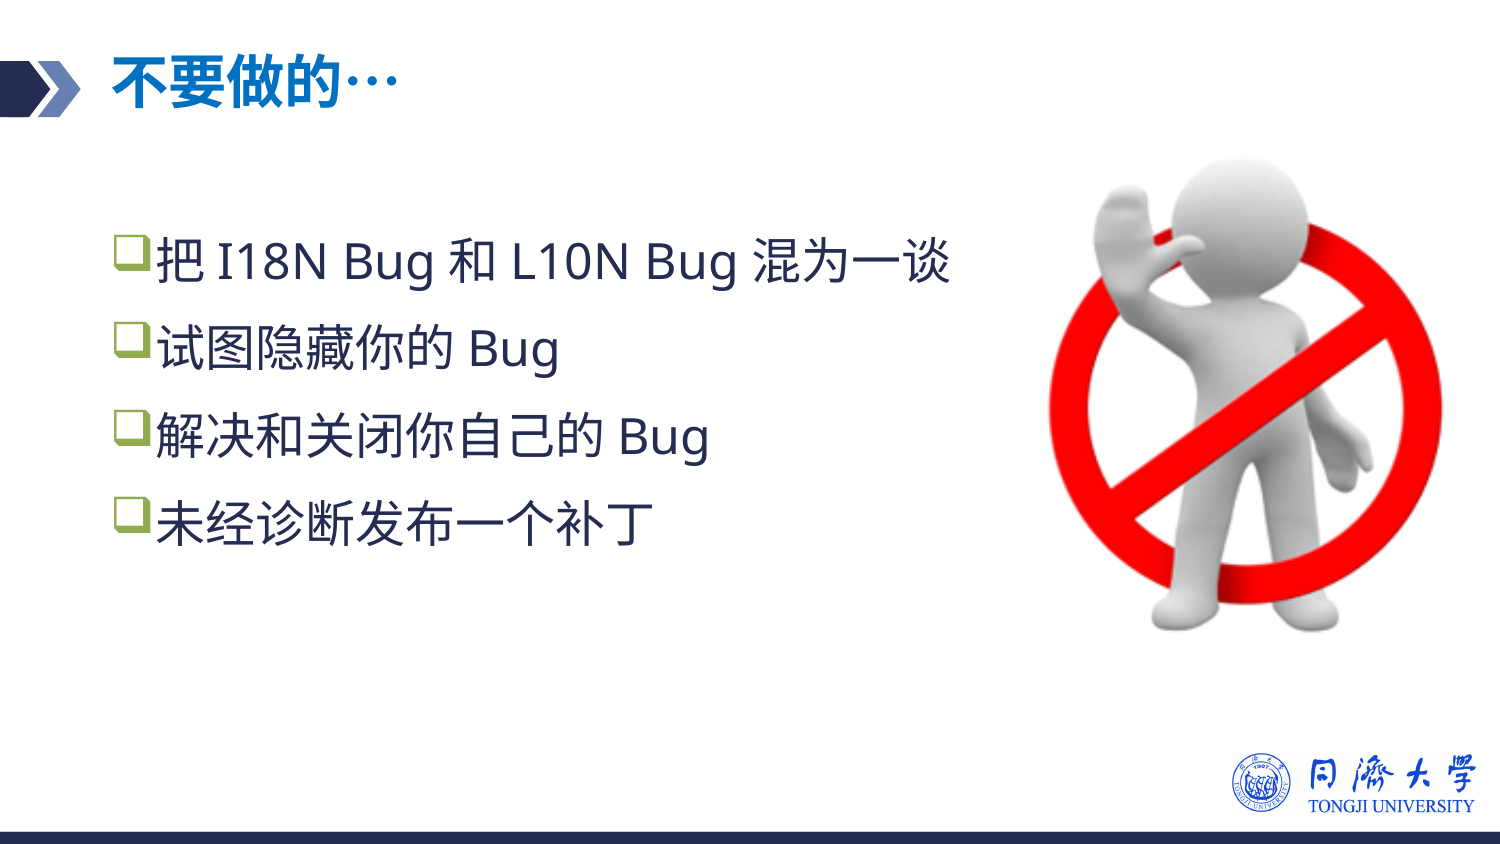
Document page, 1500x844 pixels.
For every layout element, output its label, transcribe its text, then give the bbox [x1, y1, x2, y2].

list 把I18N Bug和L10N Bug混为一谈 试图隐藏你的Bug 解决和关闭你自己的Bug 未经诊断发布一个补丁 [95, 209, 1000, 577]
picture [1230, 751, 1480, 815]
title 不要做的… [95, 46, 1303, 132]
picture [1031, 138, 1457, 648]
